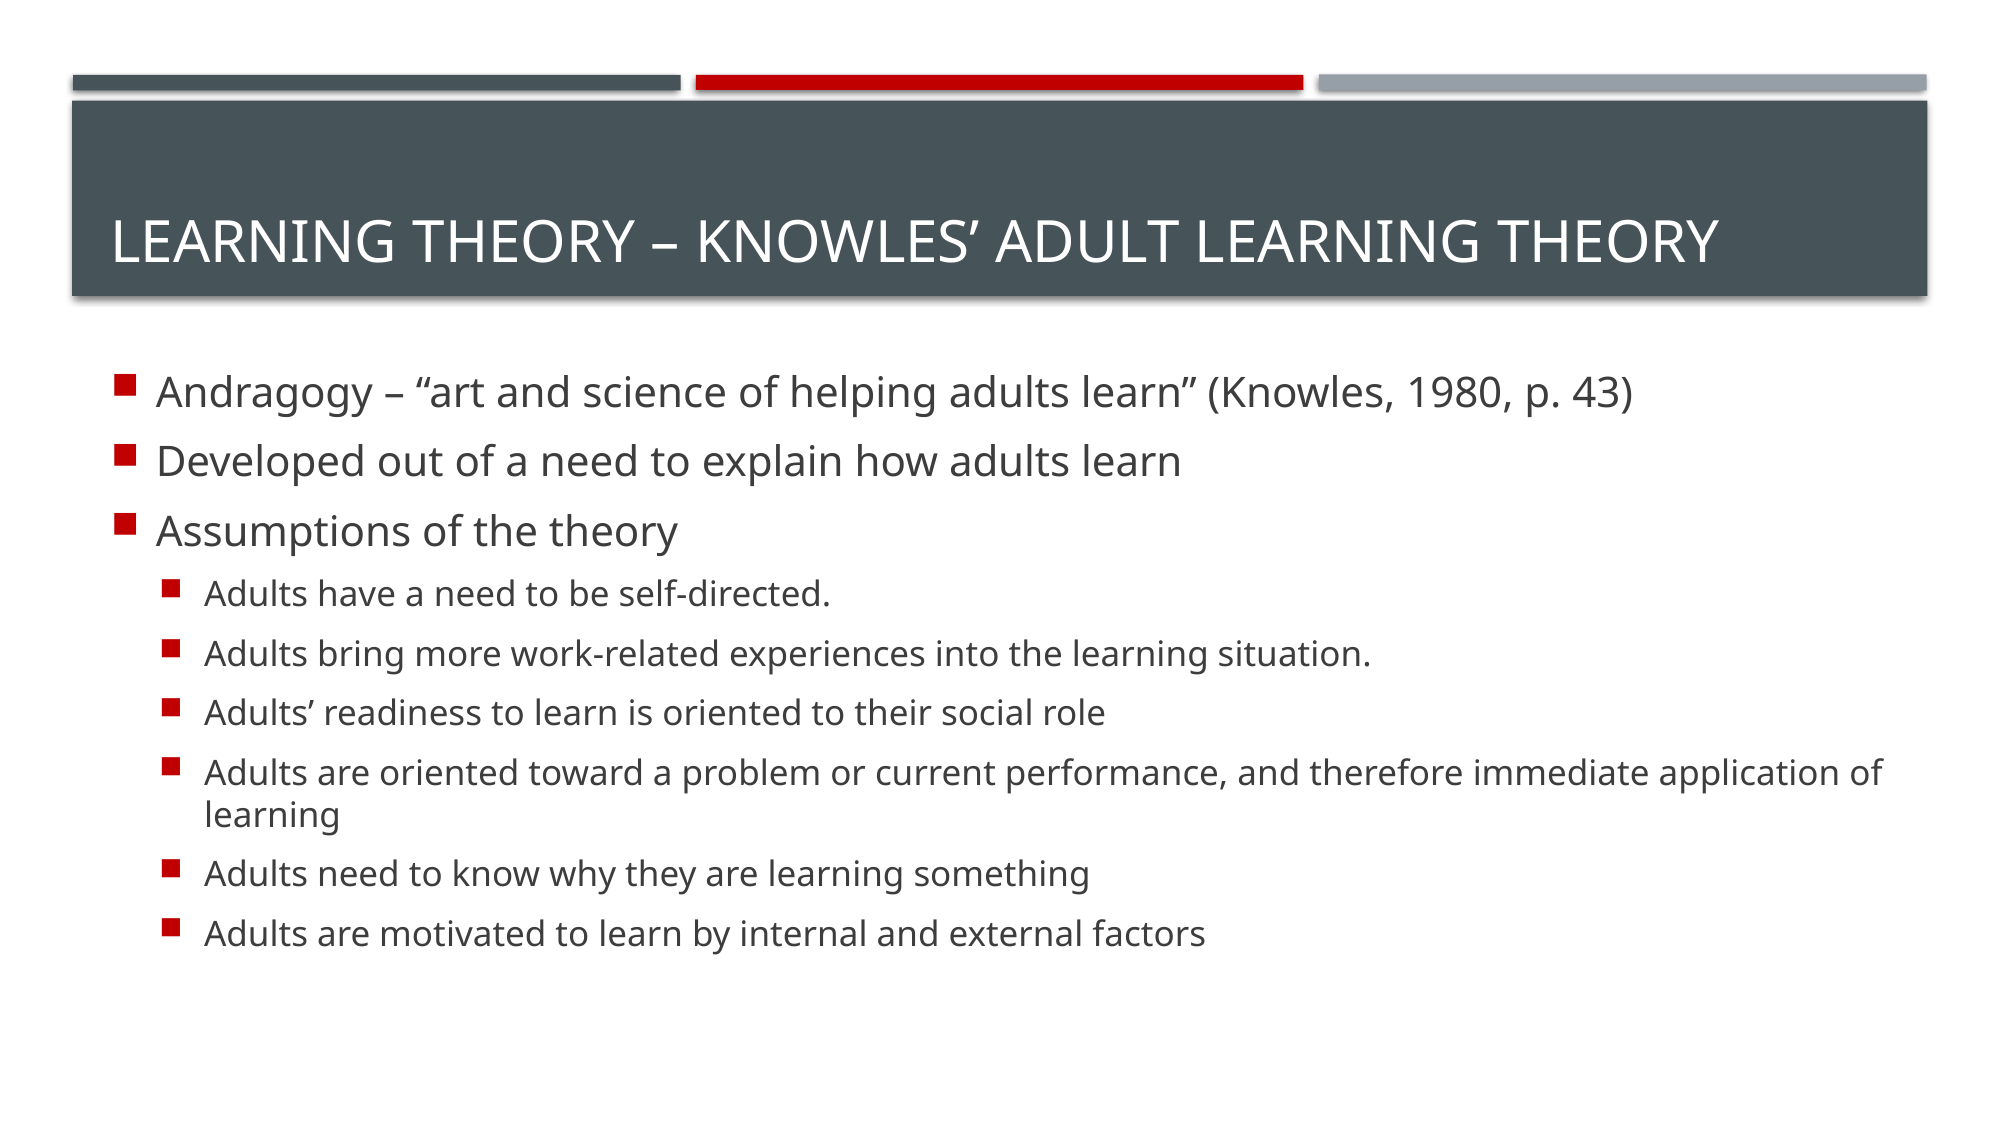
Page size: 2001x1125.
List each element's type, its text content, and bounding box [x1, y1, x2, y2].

list Andragogy – “art and science of helping adults learn” (Knowles, 1980, p. 43) Developed out of a need to explain how adults learn Assumptions of the theory Adults have a need to be self-directed. Adults bring more work-related experiences into the learning situation. Adults’ readiness to learn is oriented to their social role Adults are oriented toward a problem or current performance, and therefore immediate application of learning Adults need to know why they are learning something Adults are motivated to learn by internal and external factors [95, 357, 1905, 962]
title Learning Theory – Knowles’ Adult Learning Theory [95, 115, 1905, 282]
